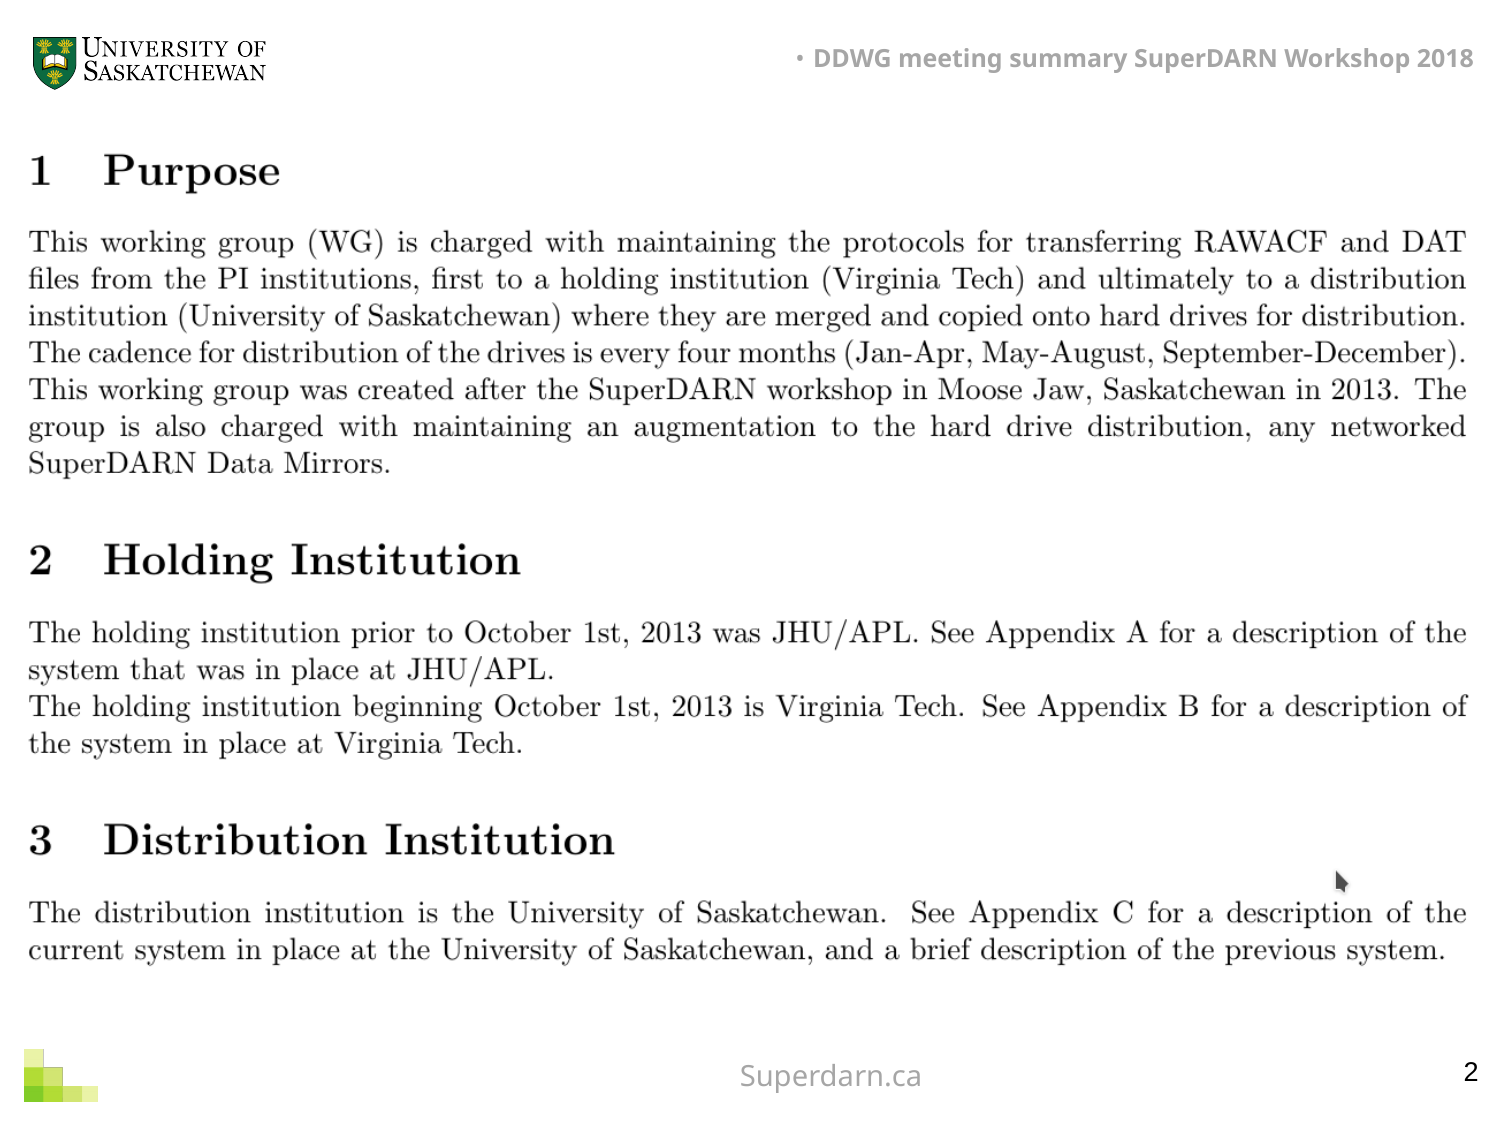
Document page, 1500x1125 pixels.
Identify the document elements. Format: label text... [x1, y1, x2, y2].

picture [18, 148, 1482, 981]
picture [33, 37, 266, 91]
text_box DDWG meeting summary SuperDARN Workshop 2018 [287, 37, 1475, 88]
picture [24, 1049, 98, 1102]
text_box Superdarn.ca [112, 1049, 1403, 1100]
slide_number ‹#› [1403, 1038, 1494, 1125]
